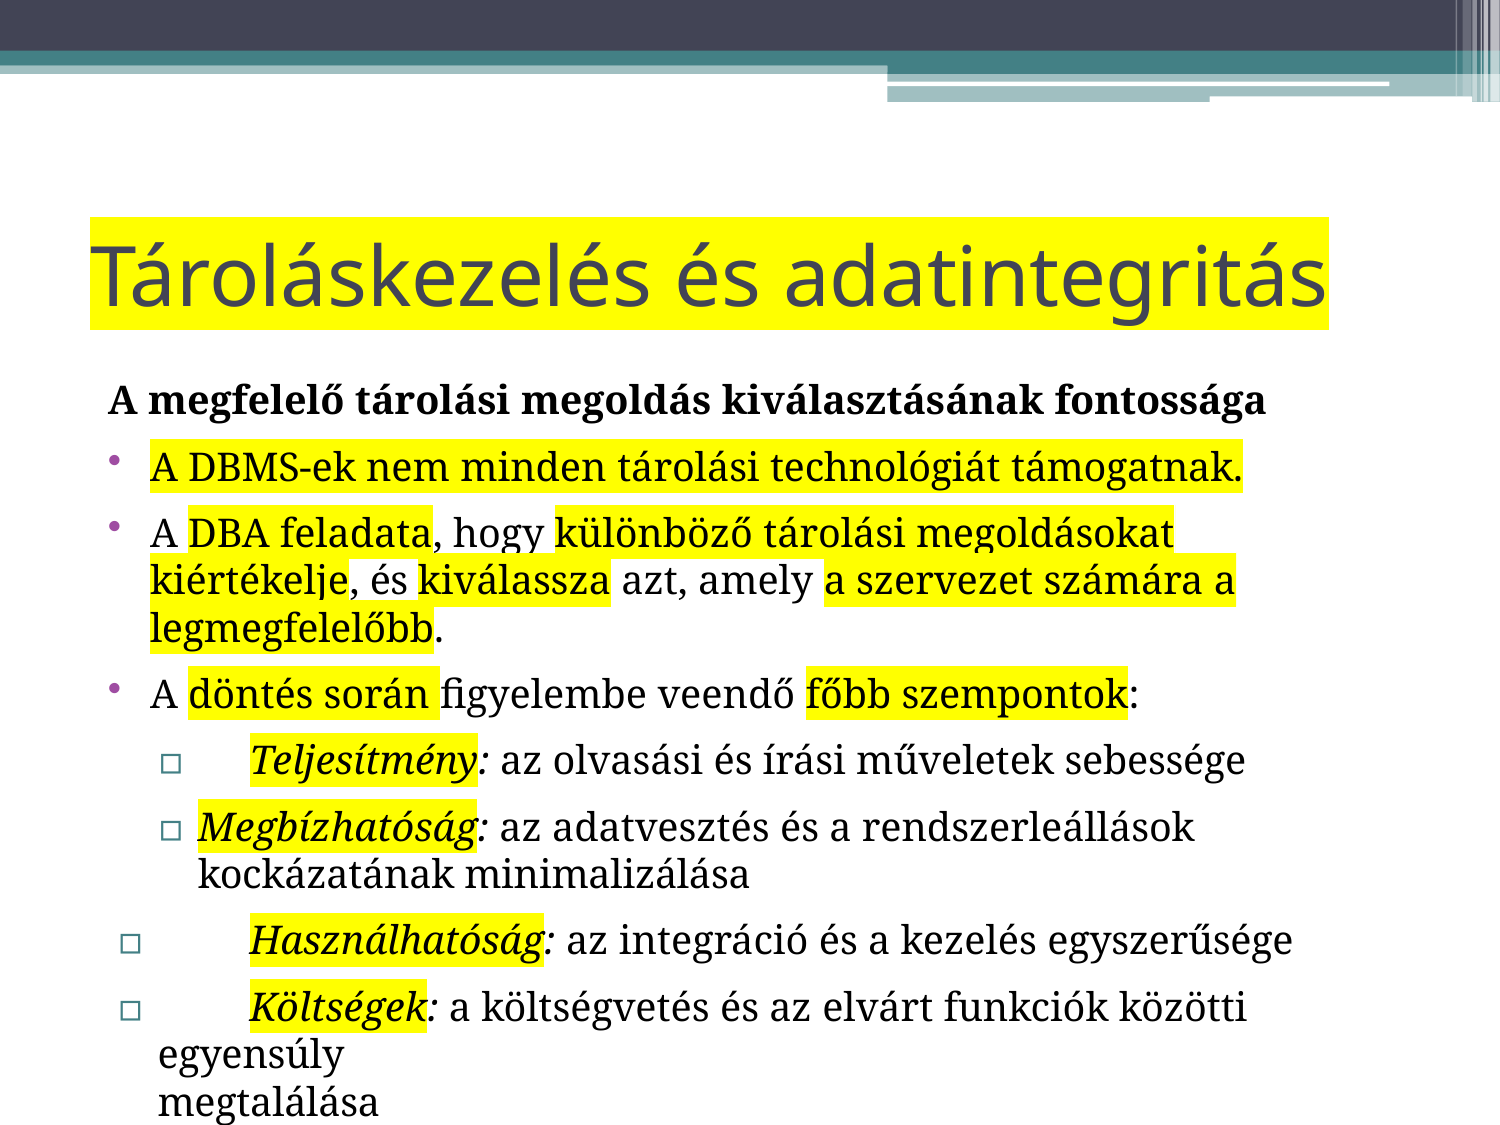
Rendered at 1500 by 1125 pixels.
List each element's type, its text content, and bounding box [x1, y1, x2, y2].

title Tároláskezelés és adatintegritás [87, 220, 1377, 411]
text_box A megfelelő tárolási megoldás kiválasztásának fontossága A DBMS-ek nem minden tárolási technológiát támogatnak. A DBA feladata, hogy különböző tárolási megoldásokat kiértékelje, és kiválassza azt, amely a szervezet számára a legmegfelelőbb. A döntés során figyelembe veendő főbb szempontok: ▫ Teljesítmény: az olvasási és írási műveletek sebessége ▫ Megbízhatóság: az adatvesztés és a rendszerleállások kockázatának minimalizálása ▫ Használhatóság: az integráció és a kezelés egyszerűsége ▫ Költségek: a költségvetés és az elvárt funkciók közötti egyensúly megtalálása [105, 354, 1379, 1124]
